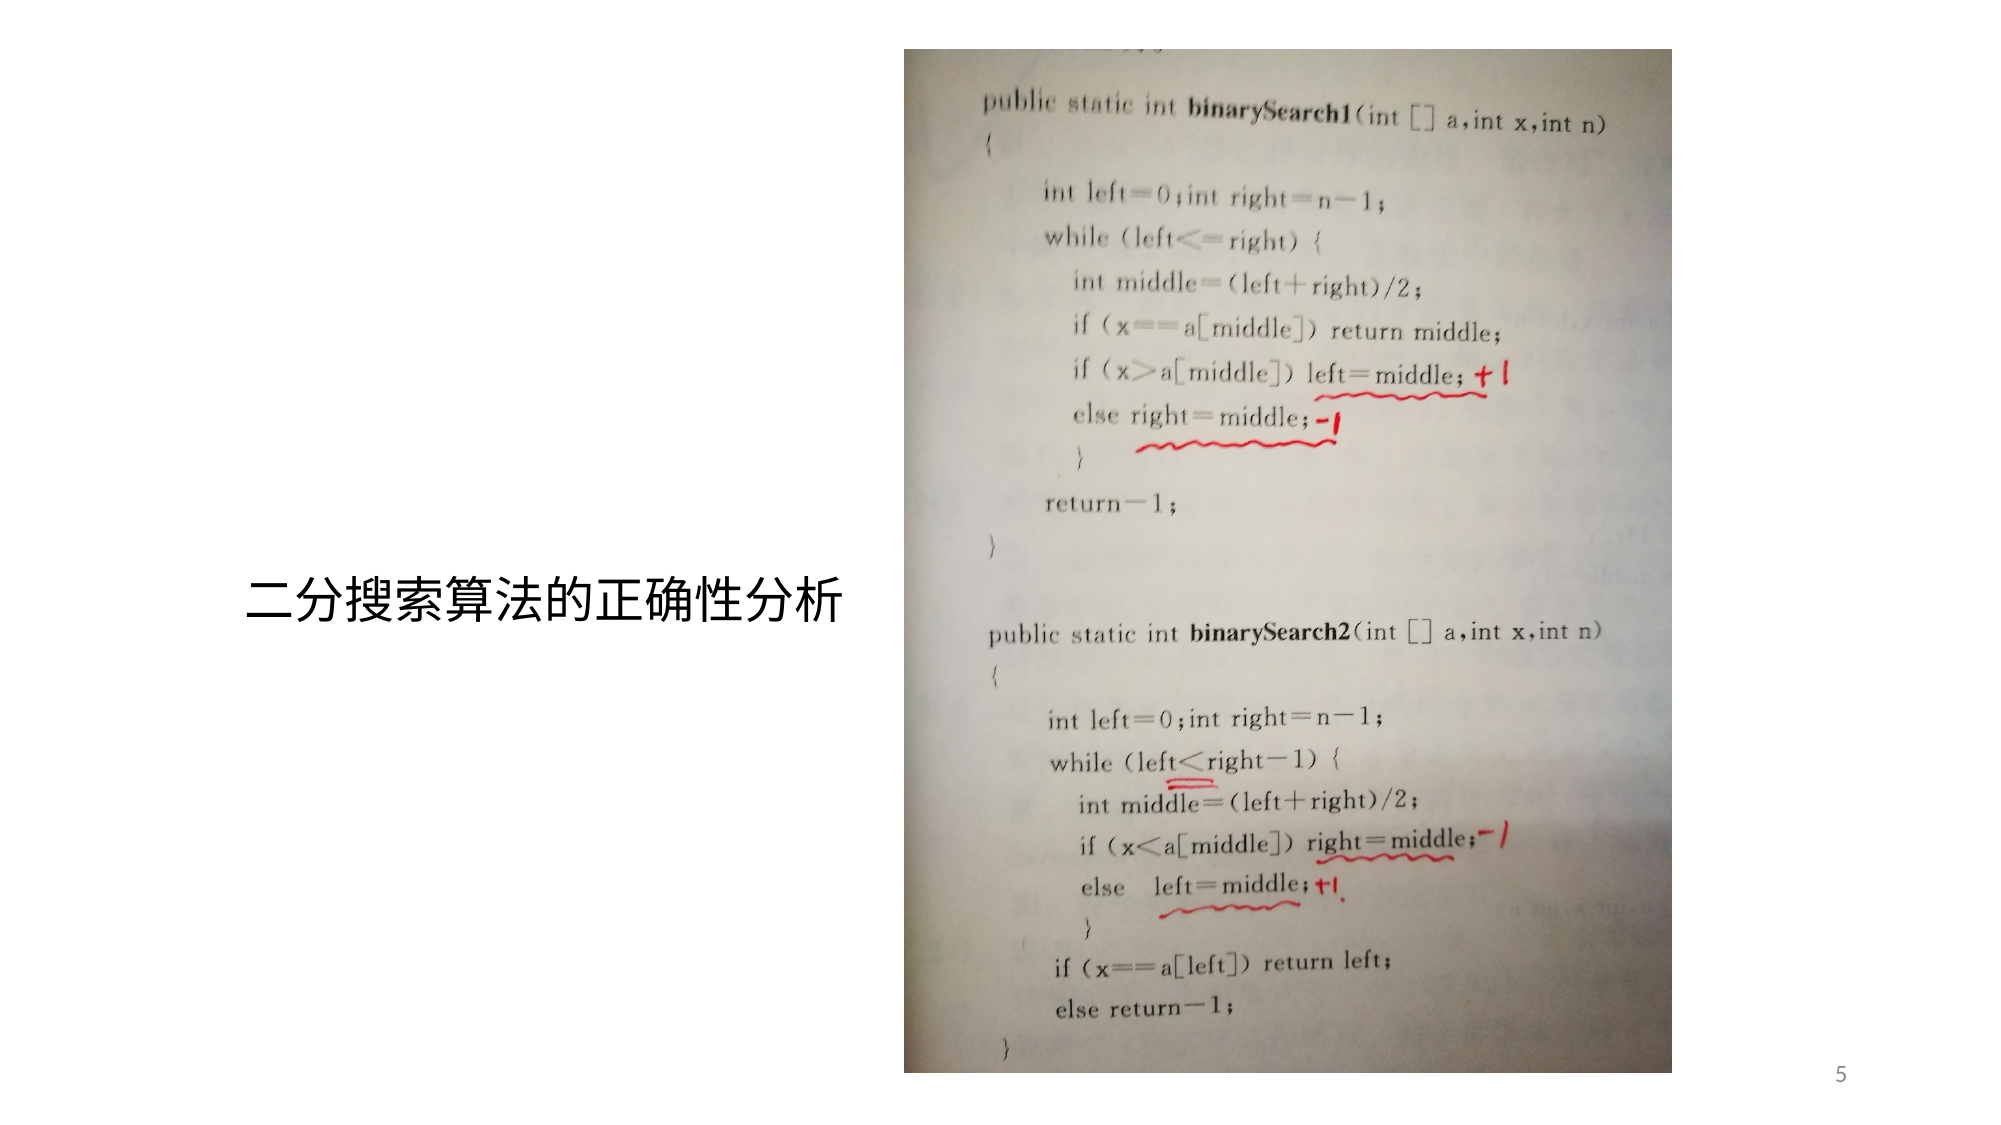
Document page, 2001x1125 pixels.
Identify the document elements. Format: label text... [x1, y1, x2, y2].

text_box 二分搜索算法的正确性分析 [229, 561, 860, 636]
slide_number 5 [1412, 1042, 1863, 1103]
picture [904, 49, 1672, 1073]
